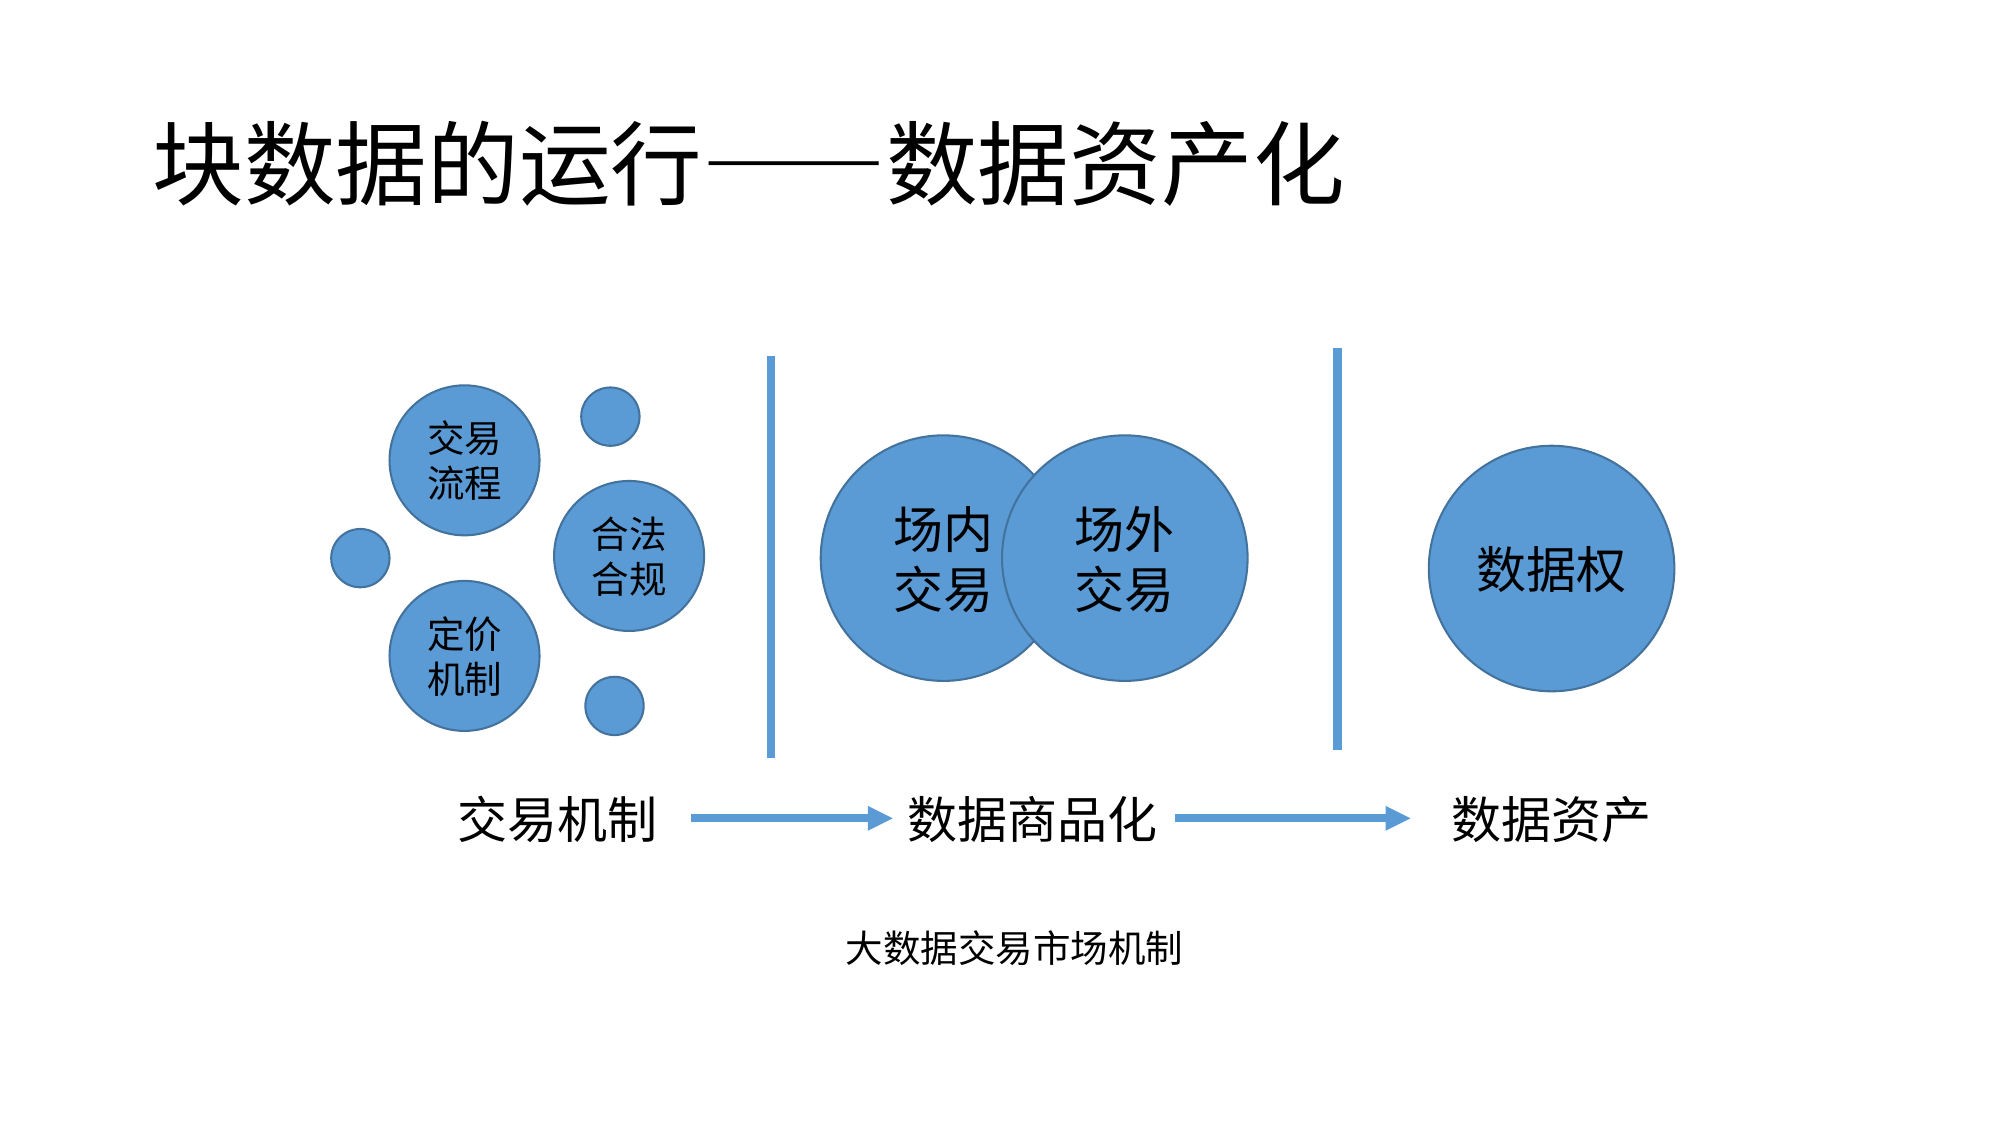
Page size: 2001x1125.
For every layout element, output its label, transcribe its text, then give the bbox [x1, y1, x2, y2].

title 块数据的运行——数据资产化 [137, 59, 1863, 278]
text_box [331, 347, 1693, 857]
text_box 大数据交易市场机制 [831, 917, 1228, 977]
